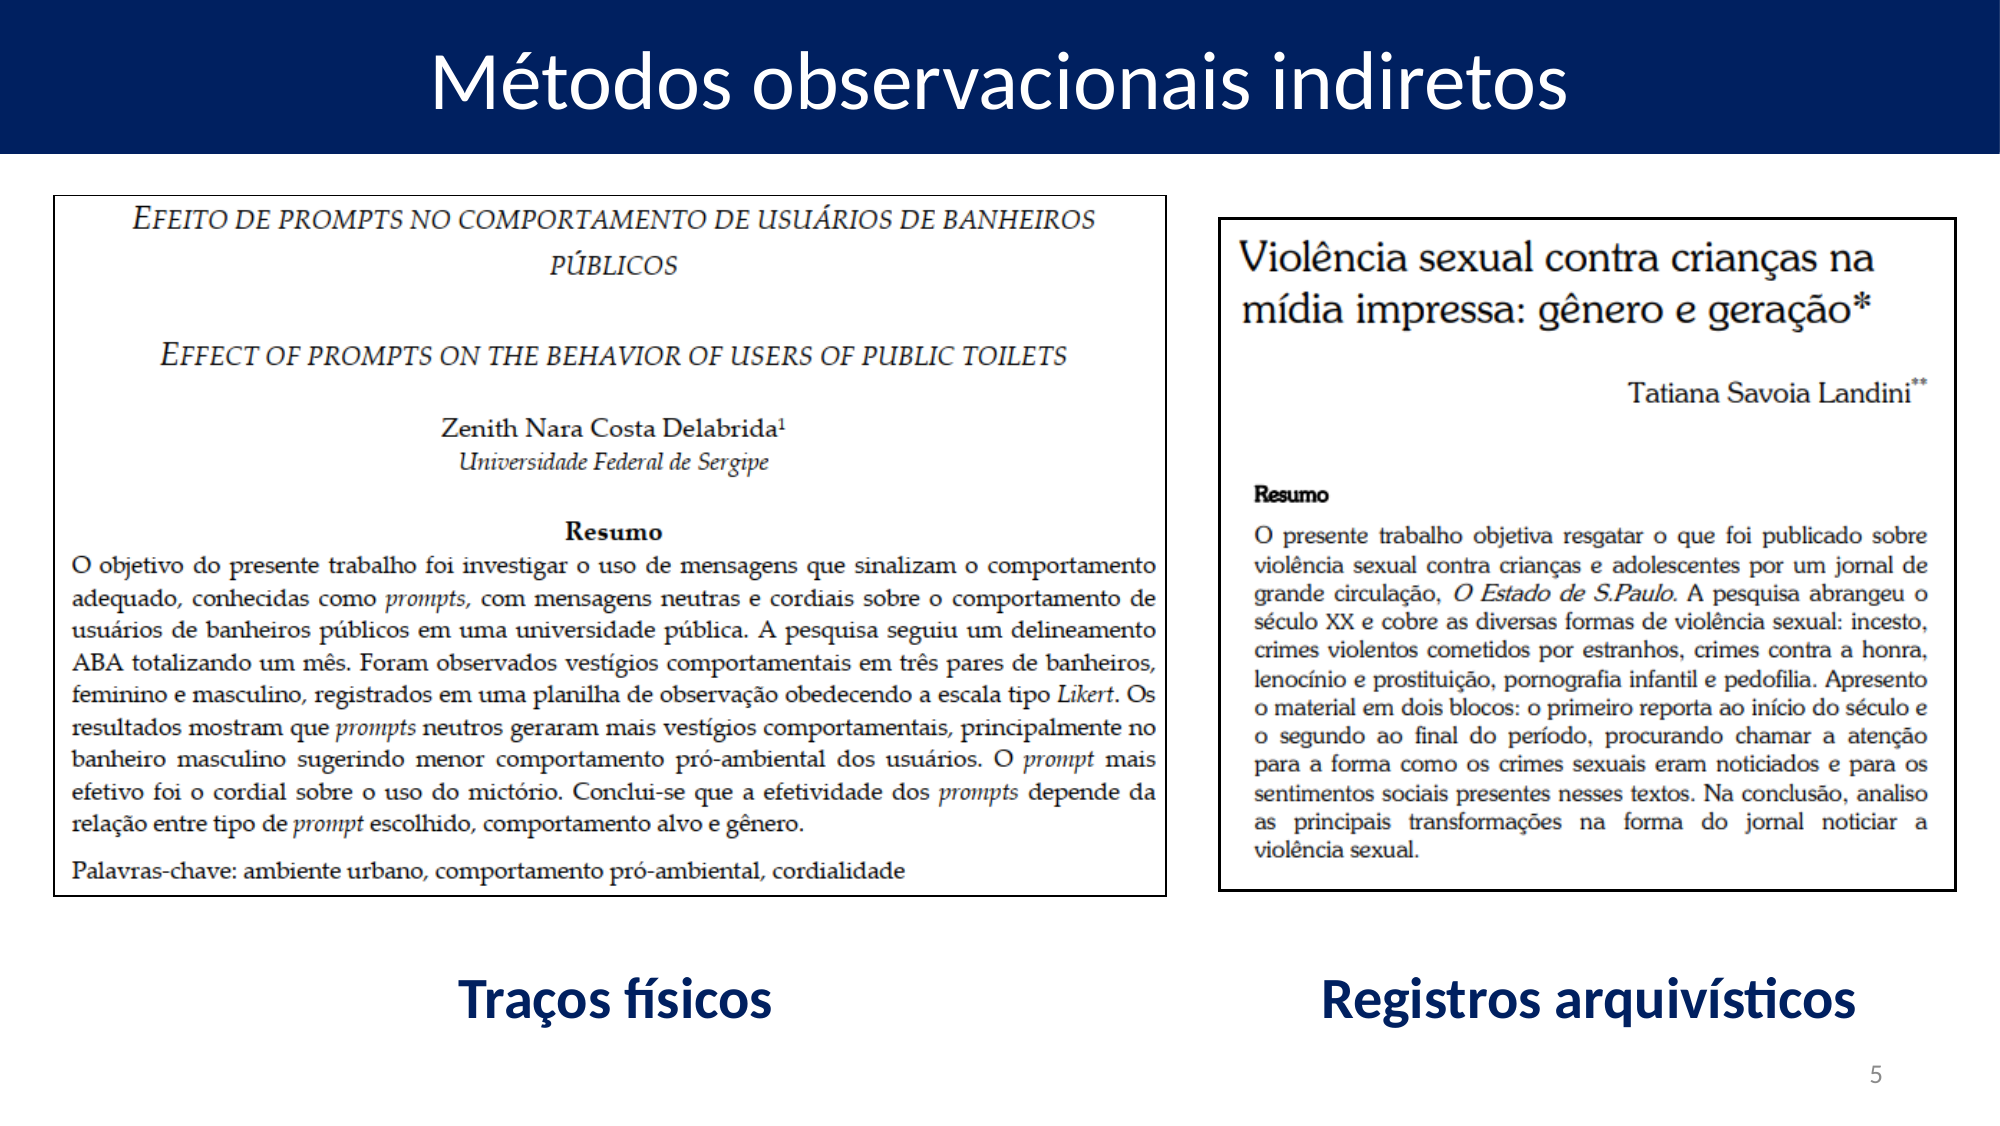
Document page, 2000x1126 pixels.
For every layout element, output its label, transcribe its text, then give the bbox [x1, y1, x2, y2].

slide_number 5 [1433, 1046, 1900, 1103]
text_box Métodos observacionais indiretos [0, 0, 2000, 154]
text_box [54, 196, 1166, 1038]
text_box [1220, 219, 1955, 1038]
